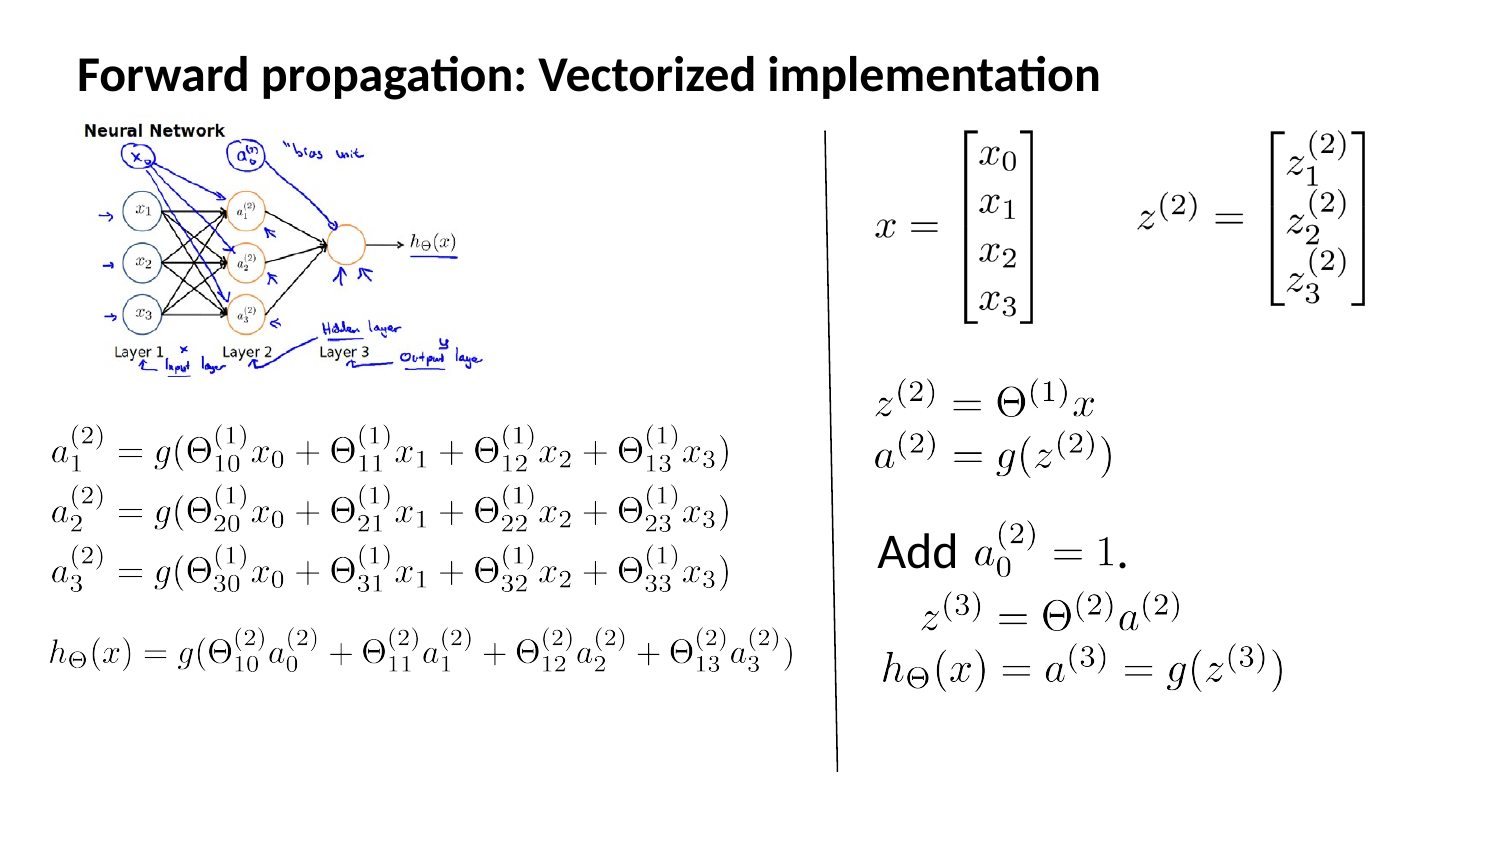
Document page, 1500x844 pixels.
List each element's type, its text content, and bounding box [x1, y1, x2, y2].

text_box Add . [862, 510, 1163, 586]
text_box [51, 424, 729, 592]
picture [49, 627, 792, 673]
picture [974, 520, 1113, 577]
picture [920, 591, 1180, 631]
picture [883, 643, 1282, 692]
picture [74, 114, 487, 377]
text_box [824, 130, 838, 773]
picture [874, 429, 1111, 479]
picture [874, 377, 1094, 417]
picture [1137, 130, 1366, 307]
text_box Forward propagation: Vectorized implementation [62, 34, 1367, 110]
picture [874, 130, 1033, 325]
